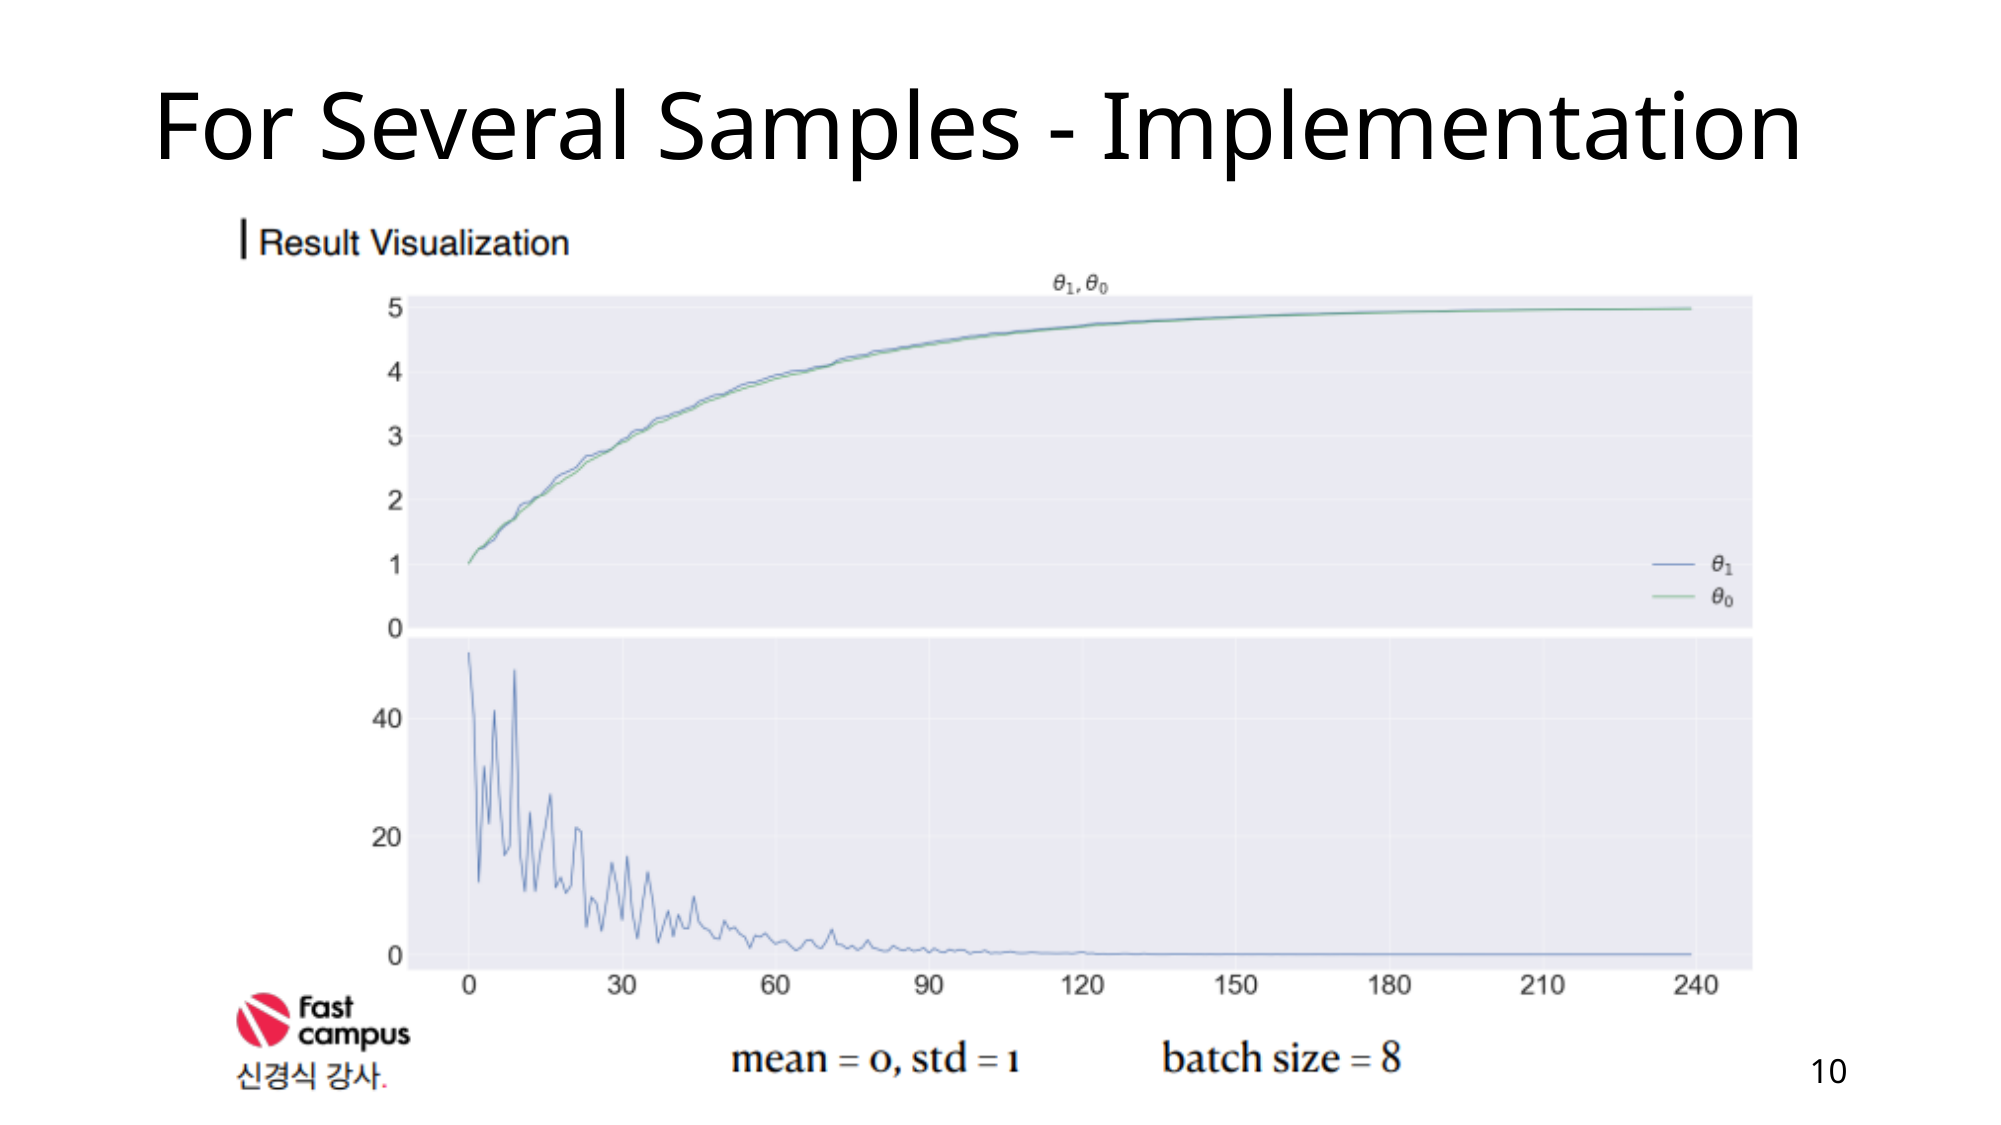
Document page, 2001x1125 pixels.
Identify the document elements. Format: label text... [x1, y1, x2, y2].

text_box For Several Samples - Implementation [137, 59, 1863, 278]
slide_number 10 [1412, 1042, 1863, 1103]
picture [235, 214, 1765, 1095]
